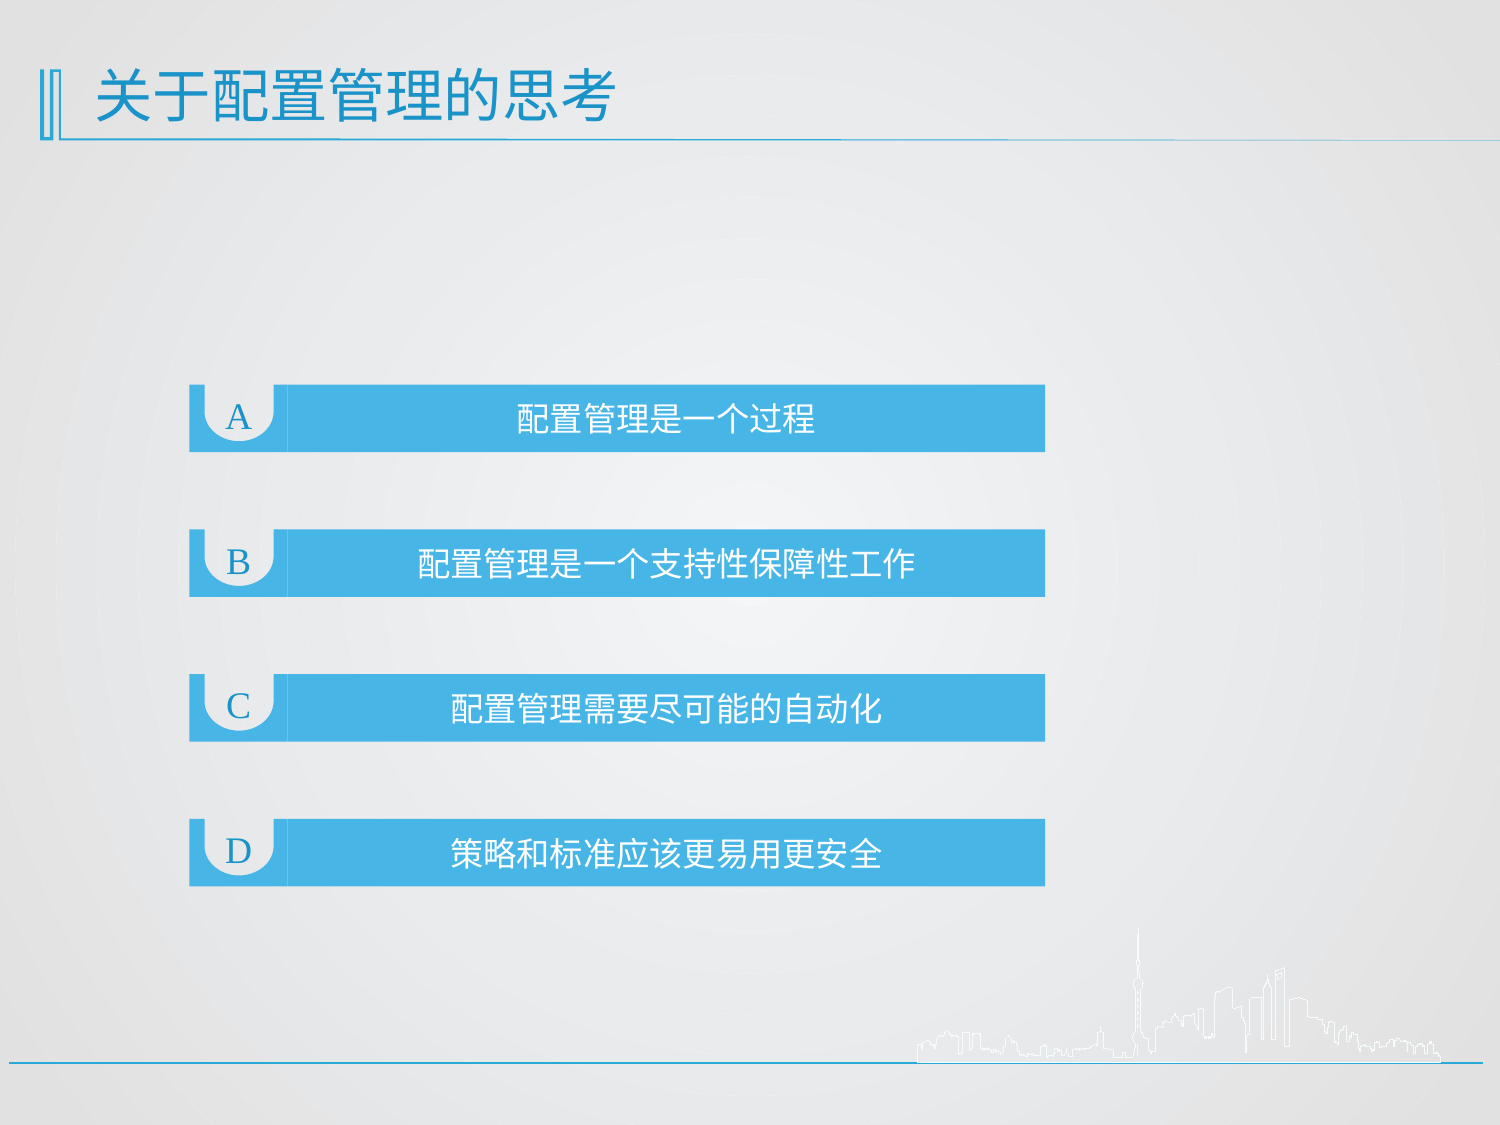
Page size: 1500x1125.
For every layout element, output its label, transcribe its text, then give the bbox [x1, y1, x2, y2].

text_box 策略和标准应该更易用更安全 [286, 818, 1046, 887]
text_box 配置管理需要尽可能的自动化 [286, 673, 1046, 743]
text_box 配置管理是一个过程 [286, 384, 1046, 453]
text_box D [188, 817, 289, 888]
text_box B [188, 528, 286, 598]
text_box 配置管理是一个支持性保障性工作 [286, 528, 1046, 598]
text_box C [188, 673, 286, 743]
text_box A [188, 383, 289, 454]
title 关于配置管理的思考 [79, 41, 1407, 138]
